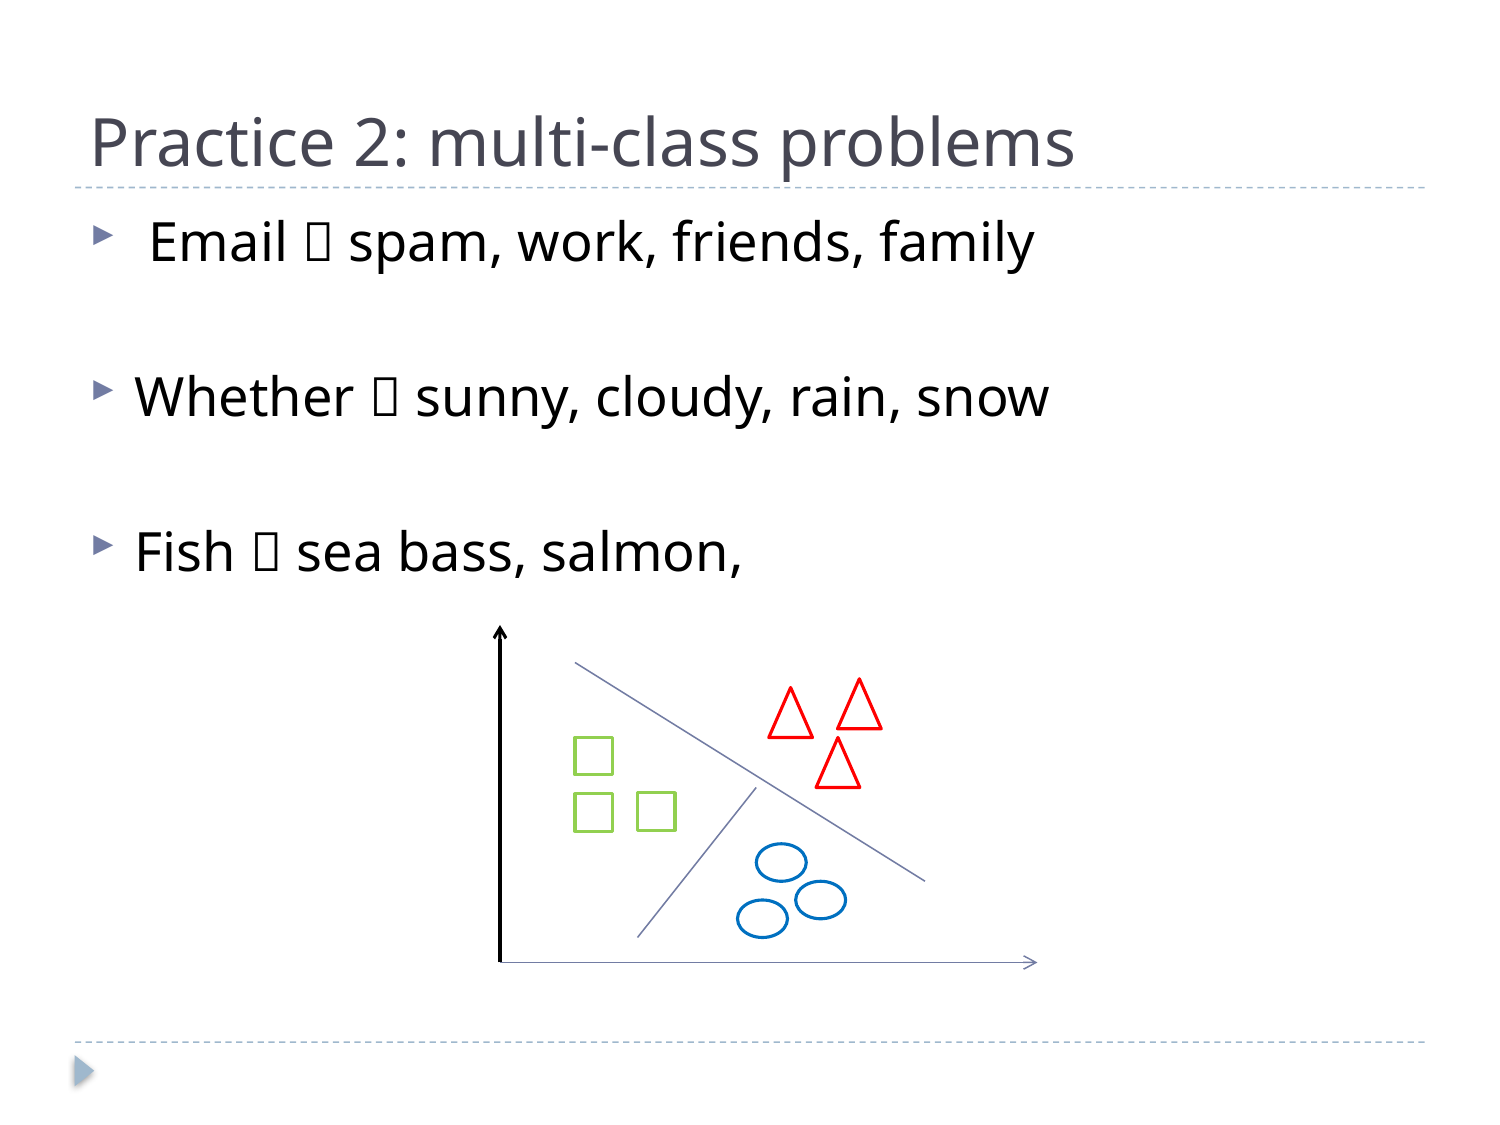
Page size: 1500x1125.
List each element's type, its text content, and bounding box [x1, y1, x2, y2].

text_box [794, 895, 848, 921]
list Email  spam, work, friends, family Whether  sunny, cloudy, rain, snow Fish  sea bass, salmon, [75, 200, 1425, 1010]
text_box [574, 662, 926, 882]
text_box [637, 787, 757, 938]
text_box [762, 898, 790, 940]
title Practice 2: multi-class problems [75, 24, 1425, 188]
